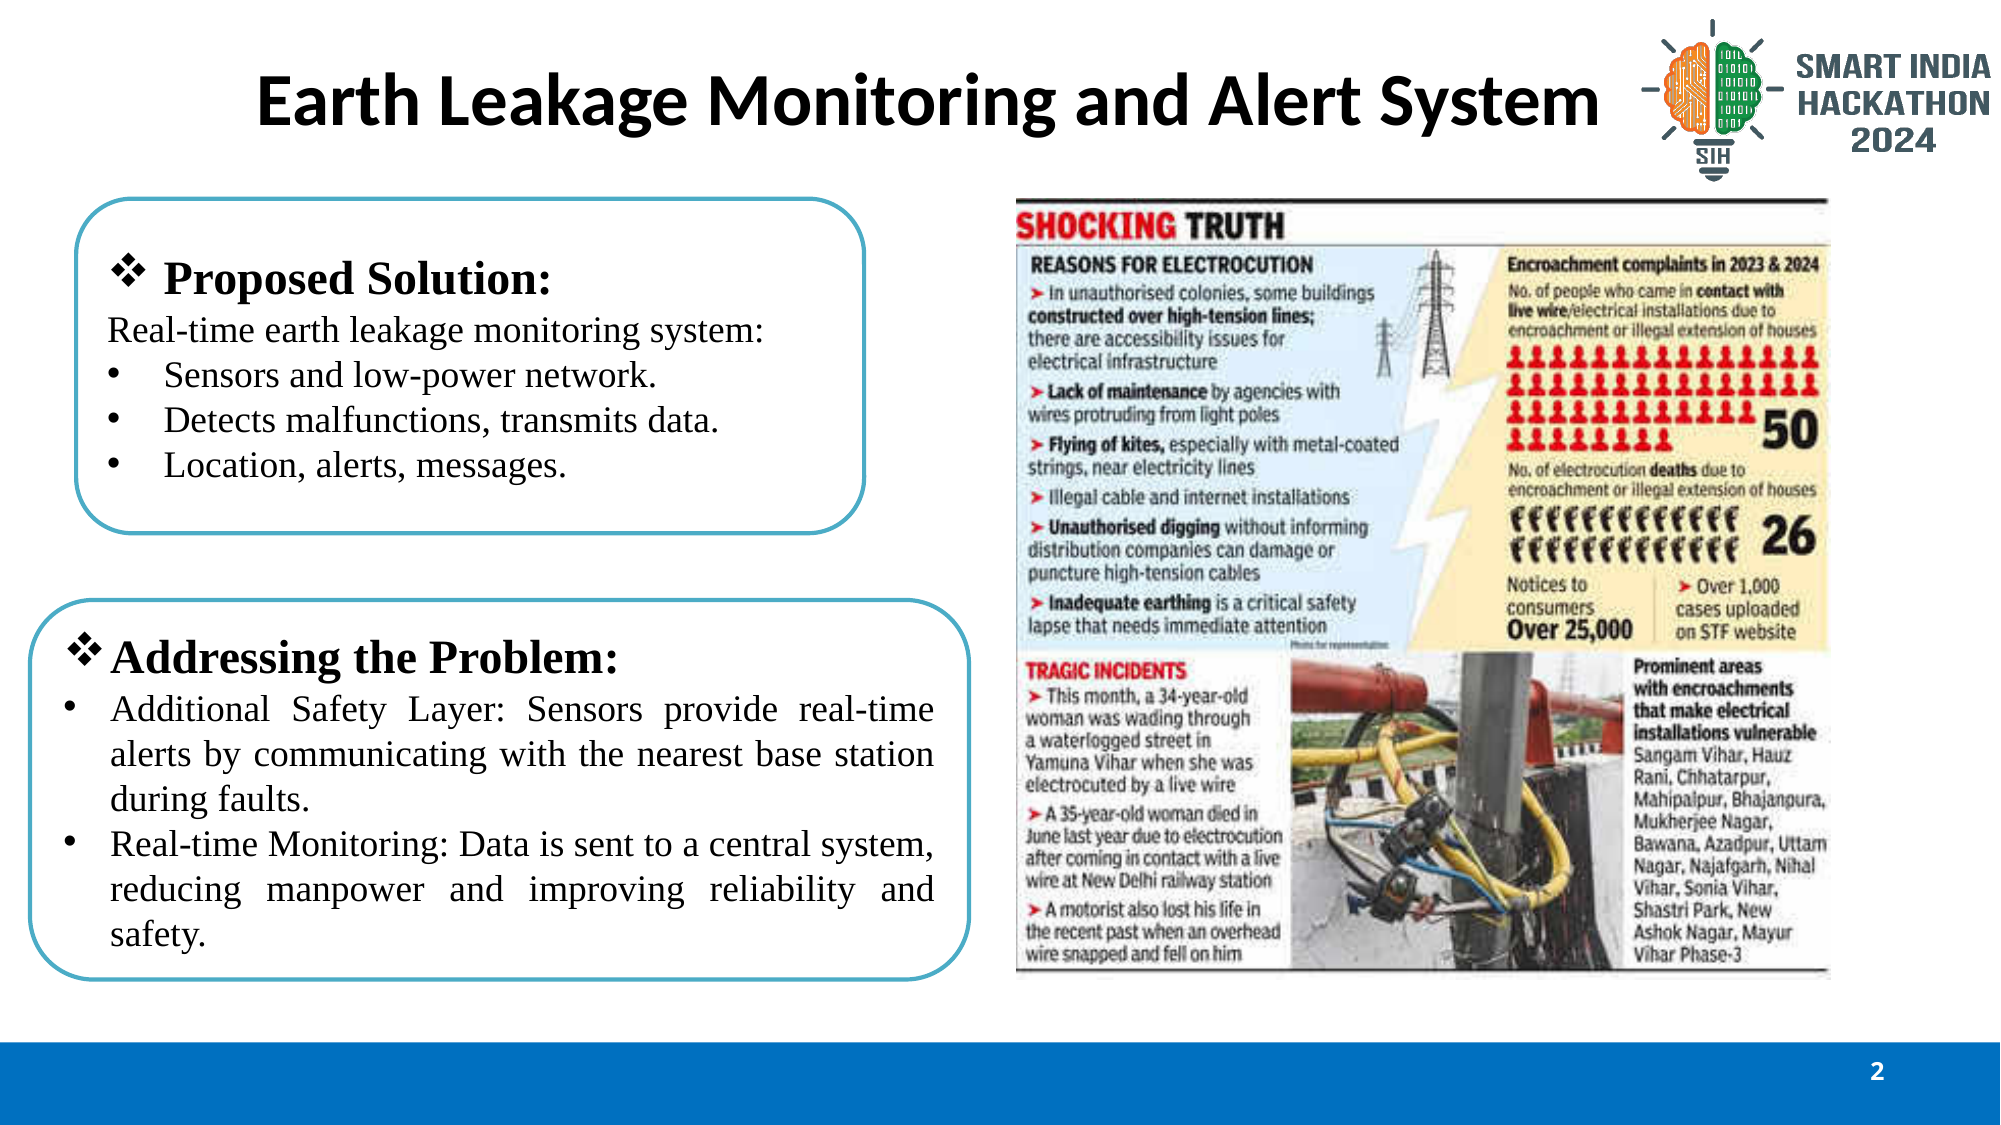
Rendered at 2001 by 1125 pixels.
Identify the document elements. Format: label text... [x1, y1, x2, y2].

title Earth Leakage Monitoring and Alert System [29, 0, 1831, 101]
text_box [0, 1042, 2000, 1125]
picture [1016, 9, 2000, 980]
text_box Addressing the Problem: Additional Safety Layer: Sensors provide real-time alerts by communicating with the nearest base station during faults. Real-time Monitoring: Data is sent to a central system, reducing manpower and improving reliability and safety. [27, 597, 972, 982]
text_box Proposed Solution: Real-time earth leakage monitoring system: Sensors and low-power network. Detects malfunctions, transmits data. Location, alerts, messages. [74, 196, 867, 536]
slide_number 2 [1433, 1042, 1900, 1103]
